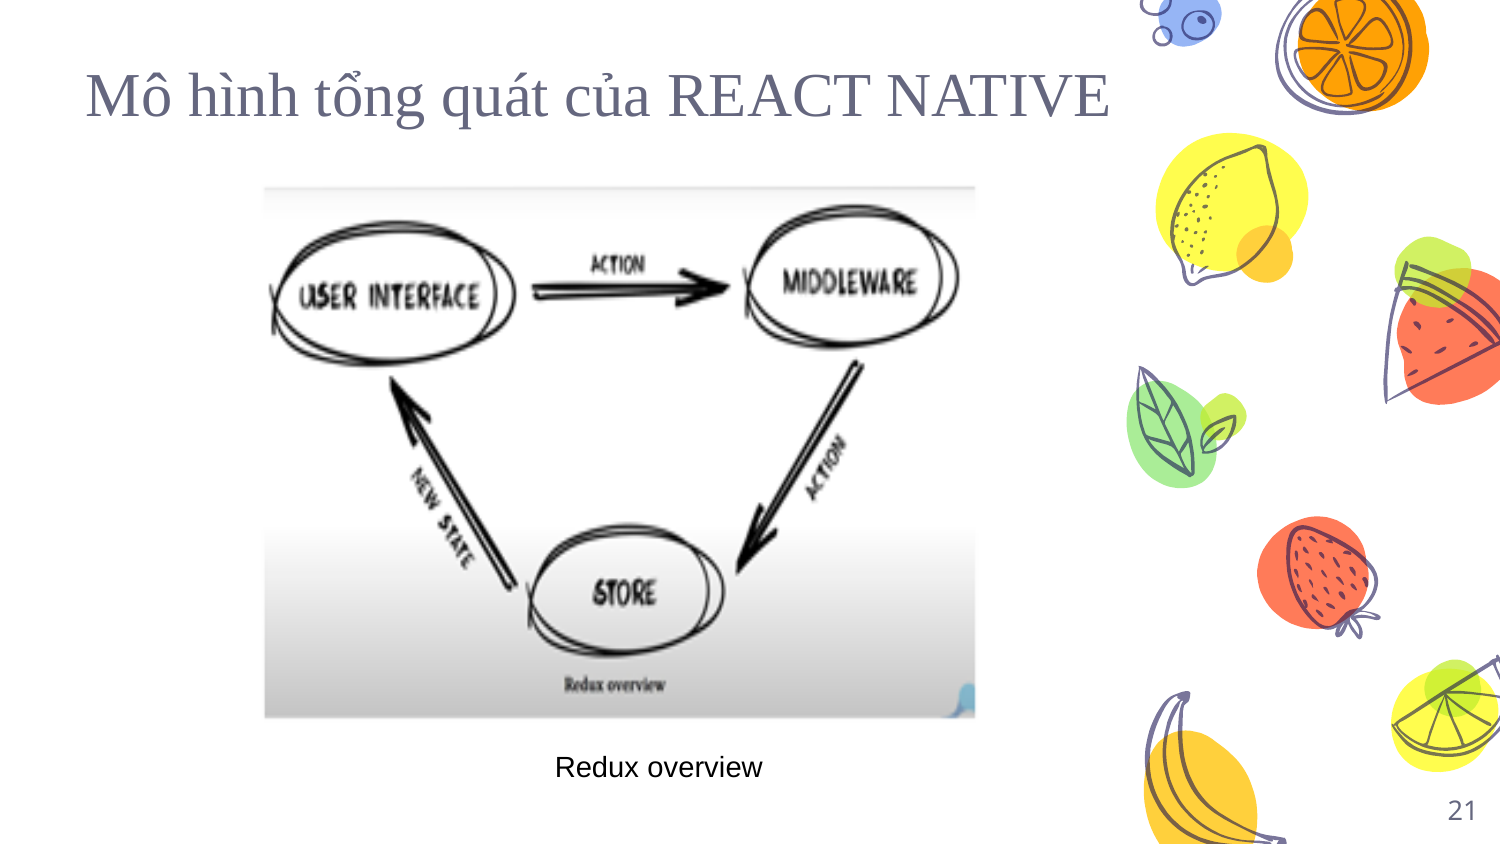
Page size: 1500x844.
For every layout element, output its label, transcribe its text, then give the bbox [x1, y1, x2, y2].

slide_number 21 [1403, 779, 1494, 844]
picture [159, 98, 1083, 812]
title Mô hình tổng quát của REACT NATIVE [18, 32, 1181, 144]
